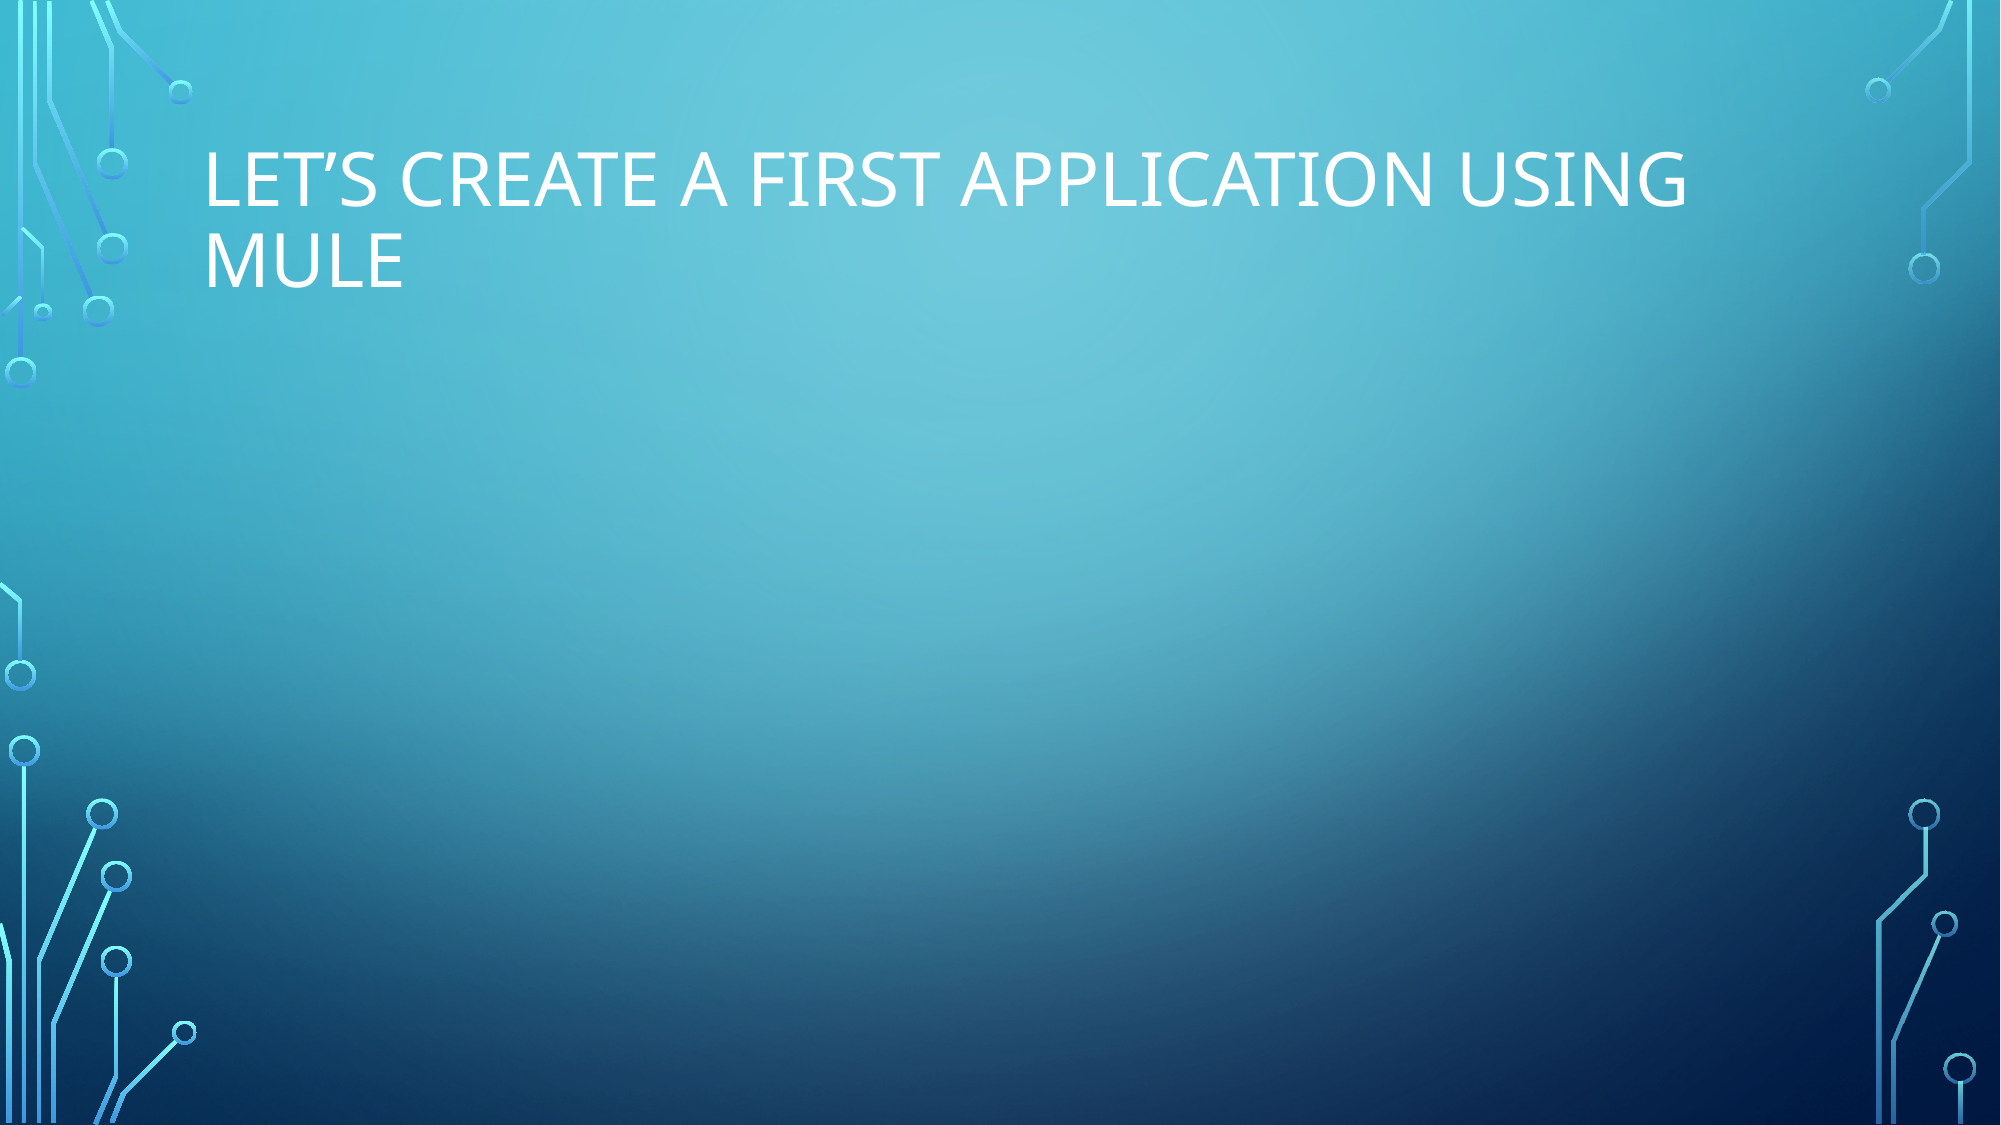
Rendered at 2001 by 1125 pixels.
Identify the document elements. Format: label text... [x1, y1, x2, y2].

title Let’s create a first Application using Mule [187, 101, 1813, 344]
